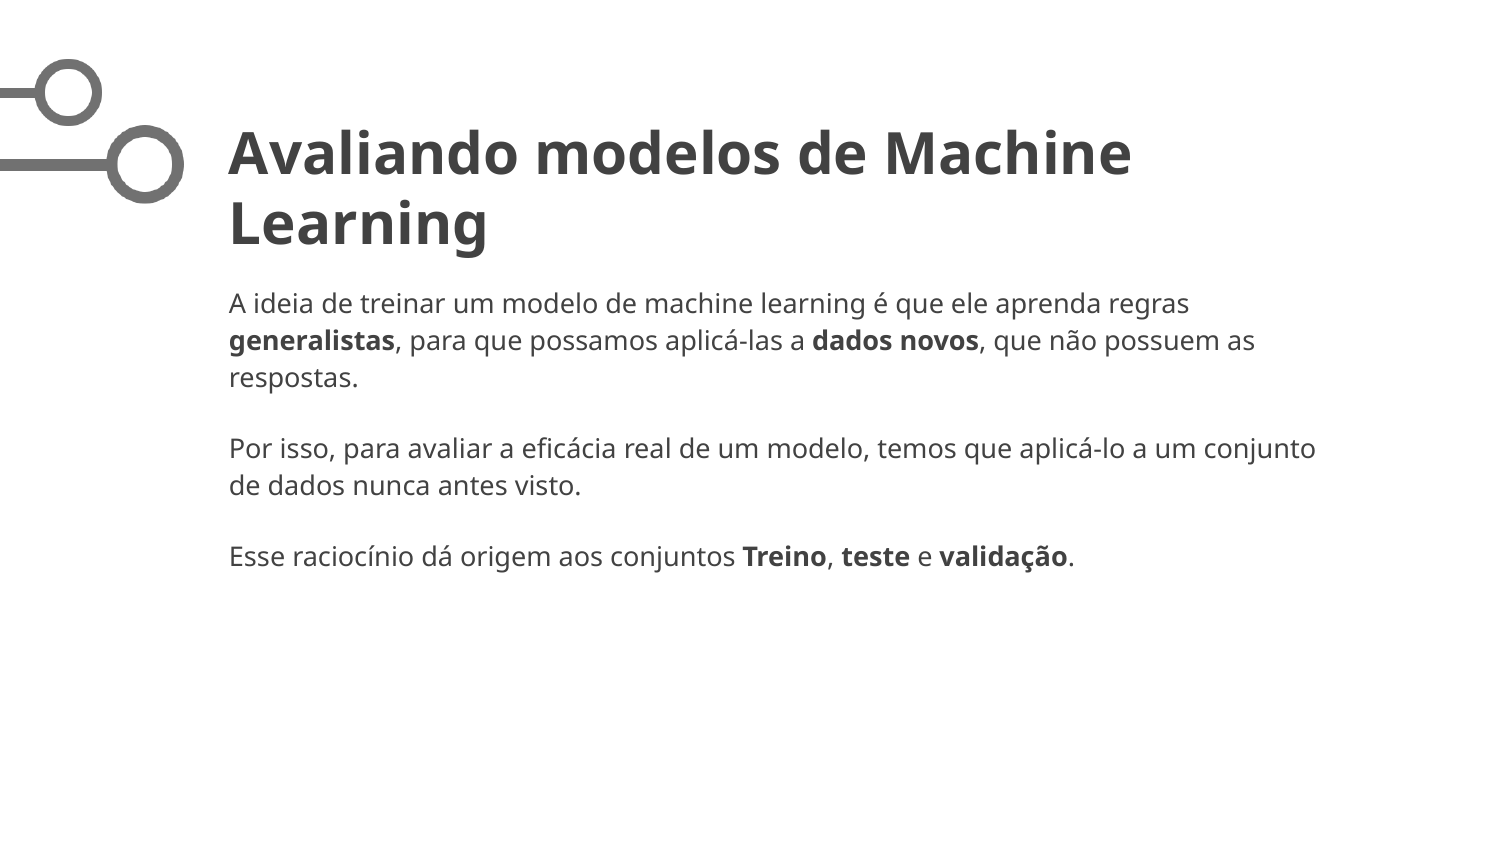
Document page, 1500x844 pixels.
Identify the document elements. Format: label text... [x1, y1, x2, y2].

title Avaliando modelos de Machine Learning [213, 101, 1368, 197]
picture [0, 0, 1146, 635]
list A ideia de treinar um modelo de machine learning é que ele aprenda regras generalistas, para que possamos aplicá-las a dados novos, que não possuem as respostas. Por isso, para avaliar a eficácia real de um modelo, temos que aplicá-lo a um conjunto de dados nunca antes visto. Esse raciocínio dá origem aos conjuntos Treino, teste e validação. [213, 266, 1368, 642]
